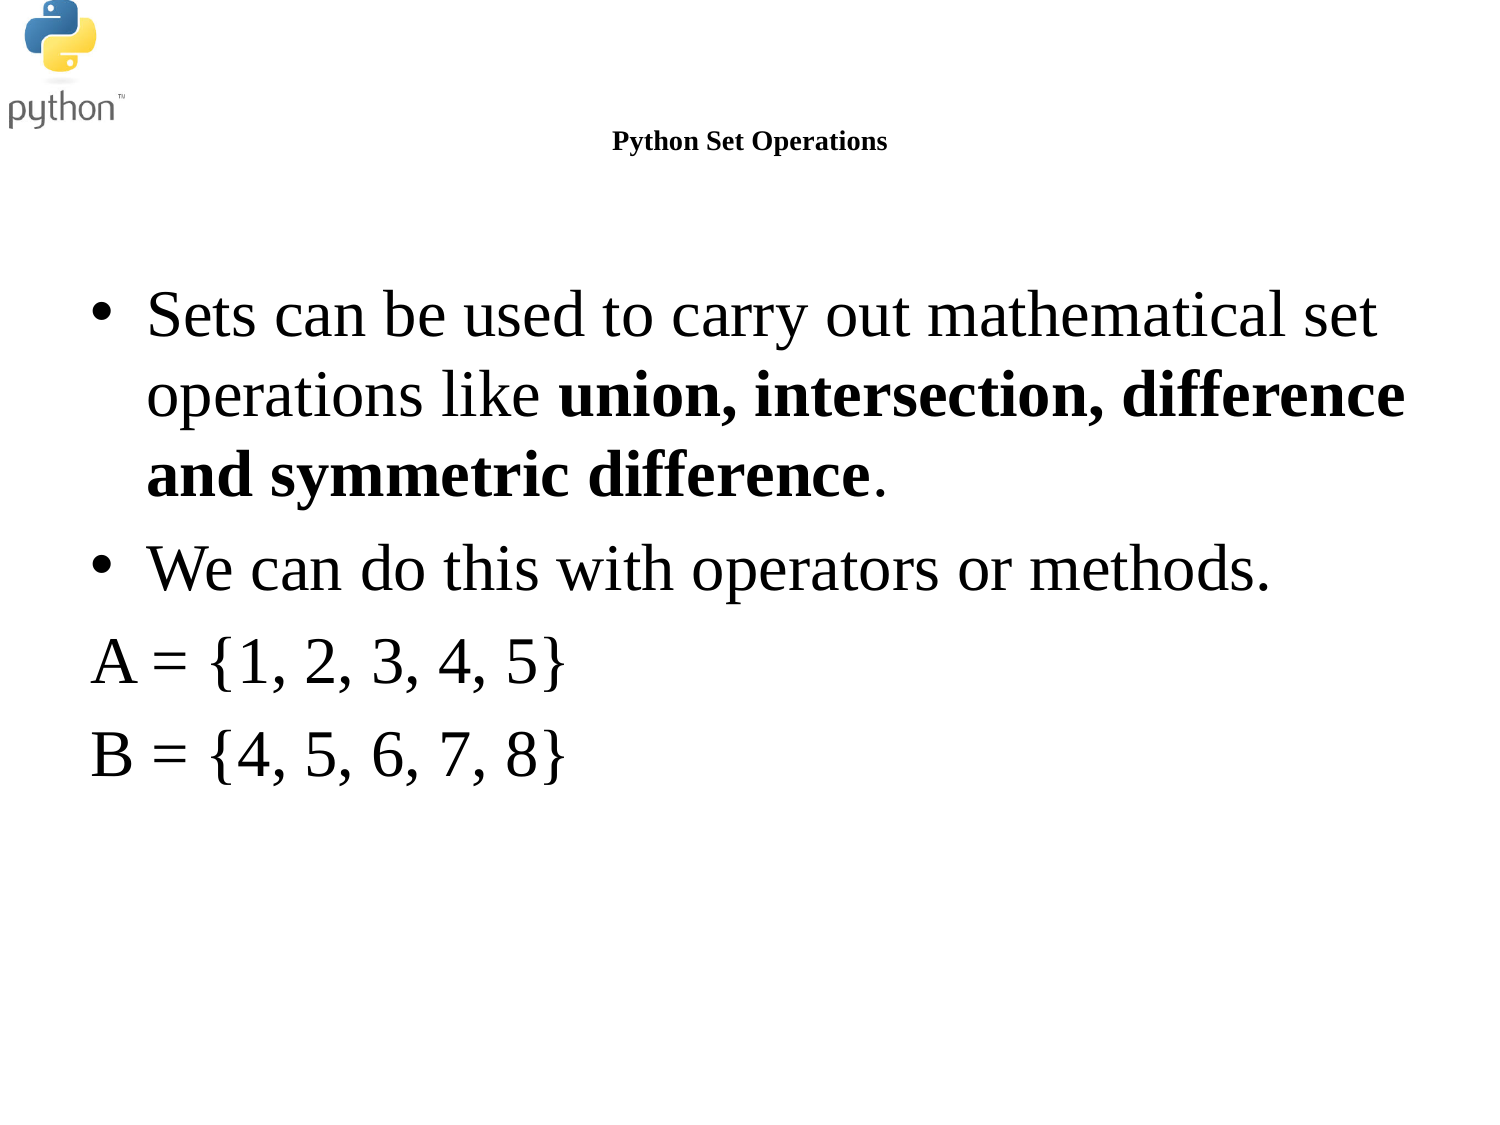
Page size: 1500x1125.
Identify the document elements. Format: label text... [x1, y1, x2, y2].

list Sets can be used to carry out mathematical set operations like union, intersection, difference and symmetric difference. We can do this with operators or methods. A = {1, 2, 3, 4, 5} B = {4, 5, 6, 7, 8} [75, 262, 1425, 1005]
title Python Set Operations [75, 45, 1425, 233]
picture [9, 0, 126, 130]
